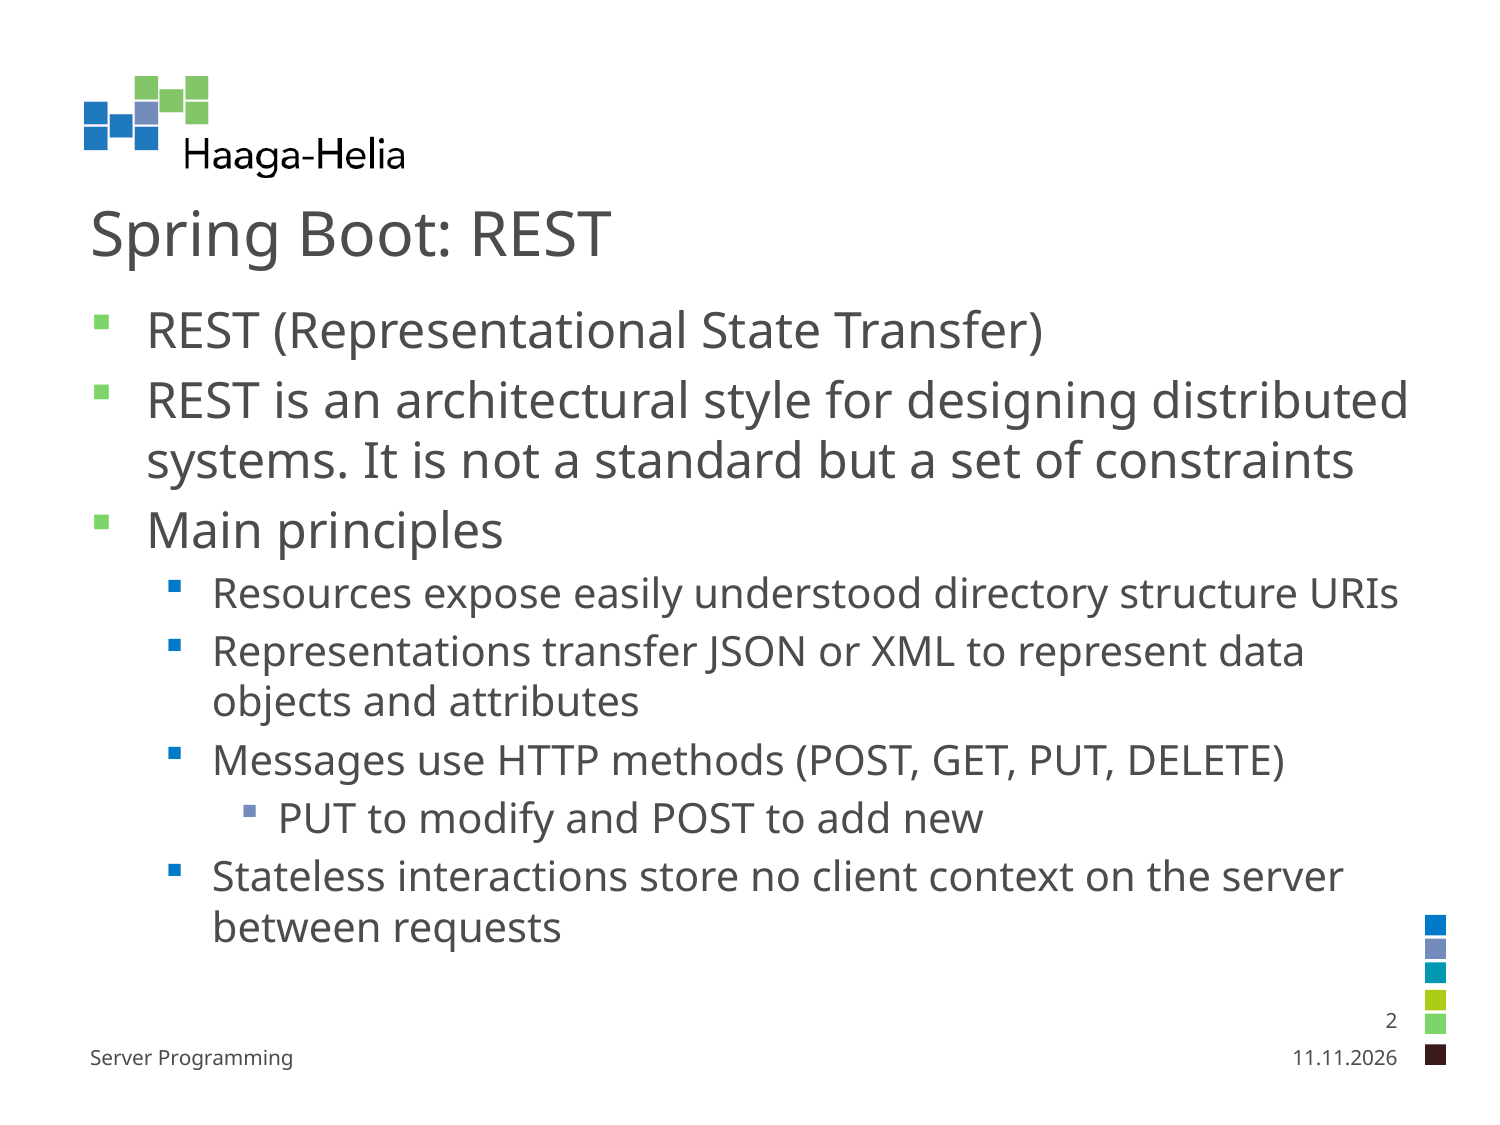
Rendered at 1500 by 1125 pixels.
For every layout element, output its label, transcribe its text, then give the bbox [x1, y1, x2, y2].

list REST (Representational State Transfer) REST is an architectural style for designing distributed systems. It is not a standard but a set of constraints Main principles Resources expose easily understood directory structure URIs Representations transfer JSON or XML to represent data objects and attributes Messages use HTTP methods (POST, GET, PUT, DELETE) PUT to modify and POST to add new Stateless interactions store no client context on the server between requests [75, 291, 1459, 1000]
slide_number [1262, 1050, 1413, 1088]
footer Server Programming [75, 1037, 475, 1078]
title Spring Boot: REST [75, 149, 1400, 291]
picture [84, 76, 404, 149]
slide_number 2 [1262, 999, 1413, 1050]
